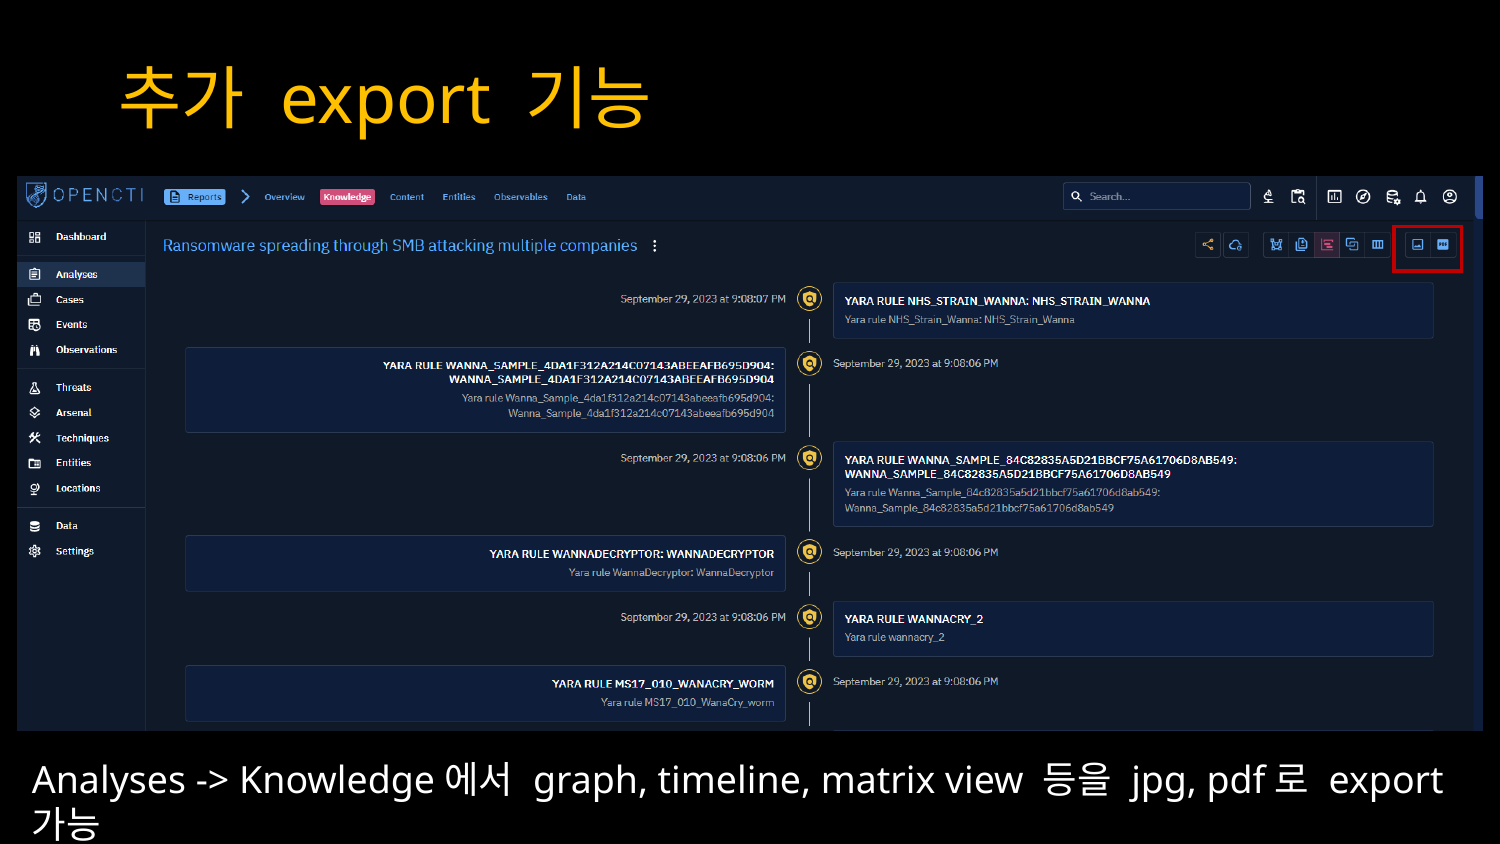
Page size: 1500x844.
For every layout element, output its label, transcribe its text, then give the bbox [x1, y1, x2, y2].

picture [17, 176, 1483, 731]
title 추가 export 기능 [103, 44, 1397, 159]
text_box Analyses -> Knowledge에서 graph, timeline, matrix view 등을 jpg, pdf로 export 가능 [17, 748, 1483, 844]
